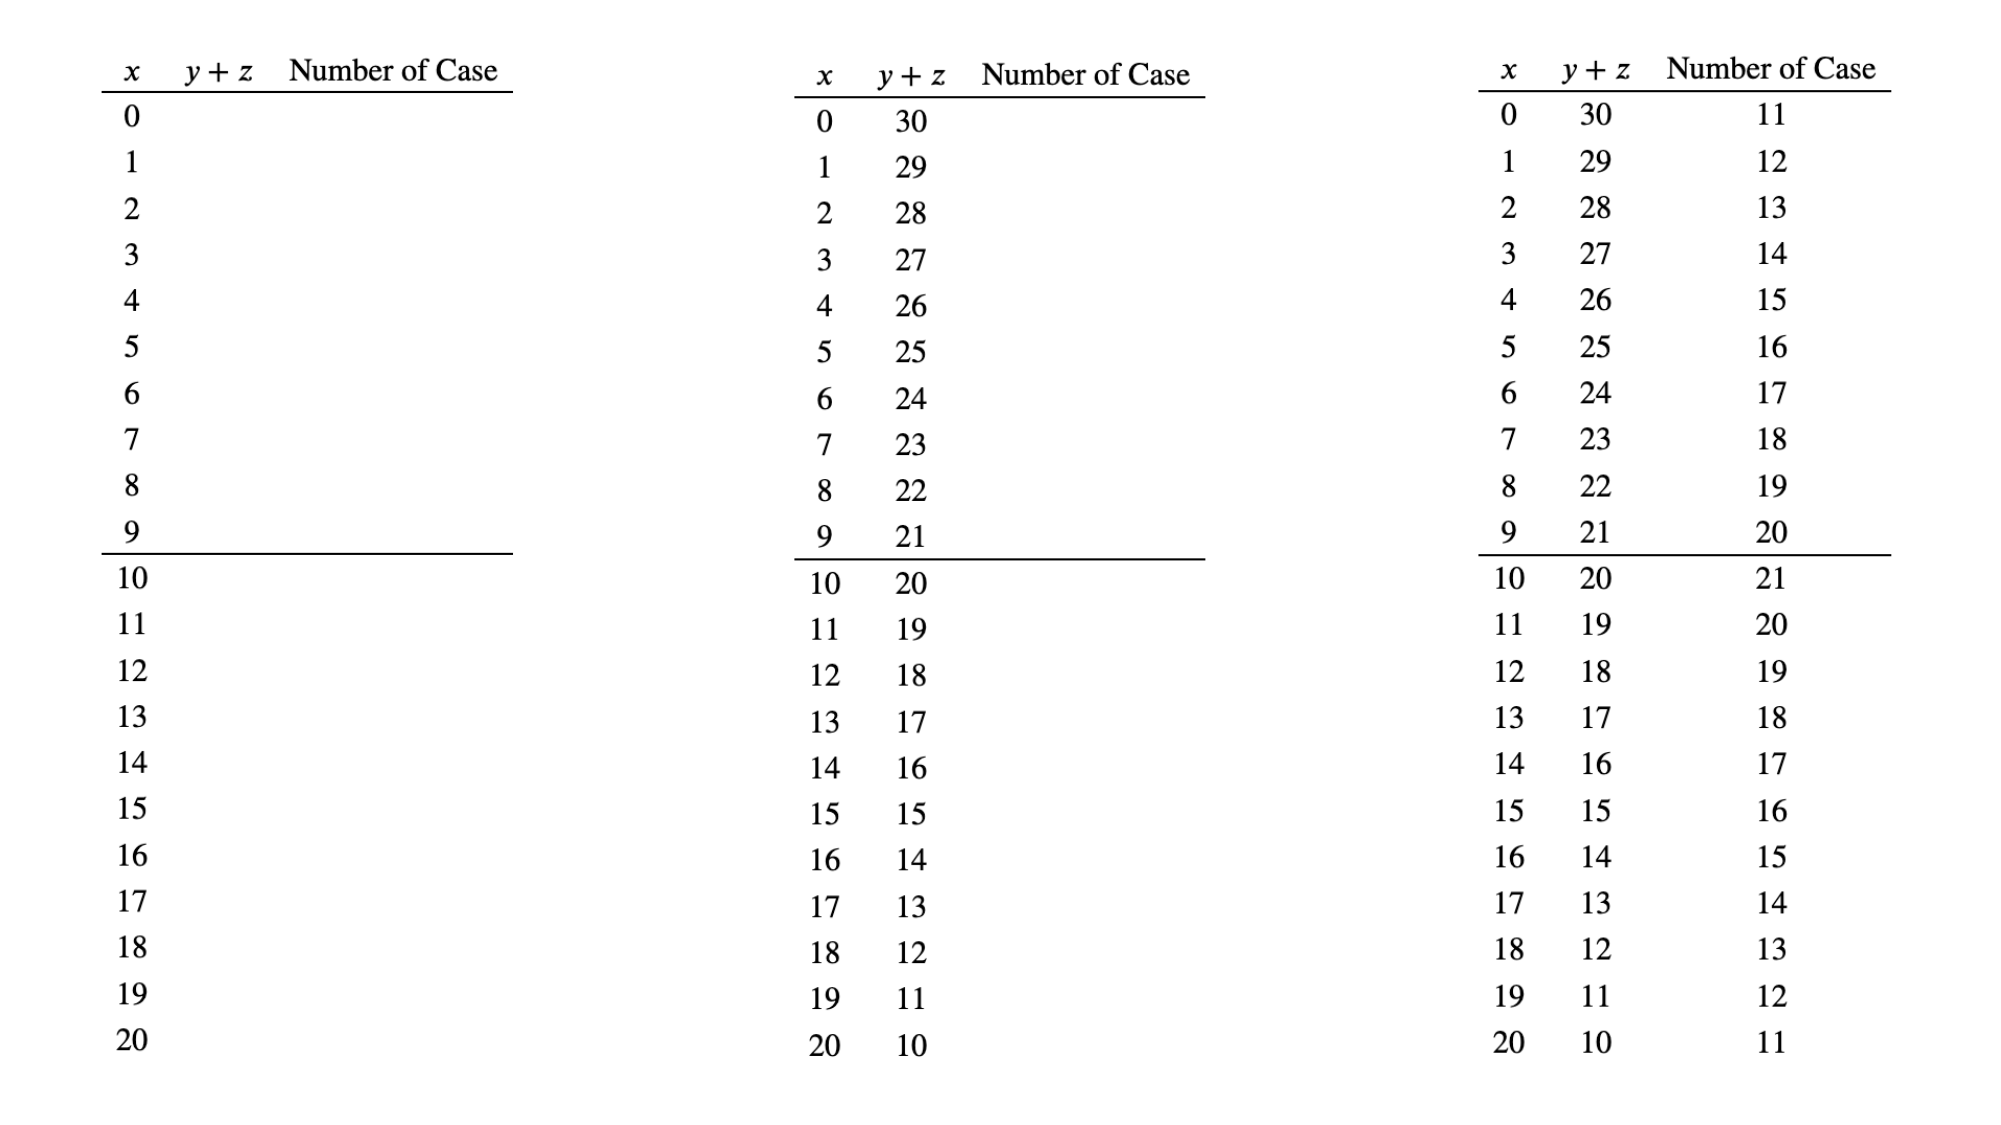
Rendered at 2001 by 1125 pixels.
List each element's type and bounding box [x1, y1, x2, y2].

picture [87, 43, 536, 1069]
picture [784, 43, 1220, 1080]
picture [1468, 43, 1906, 1080]
